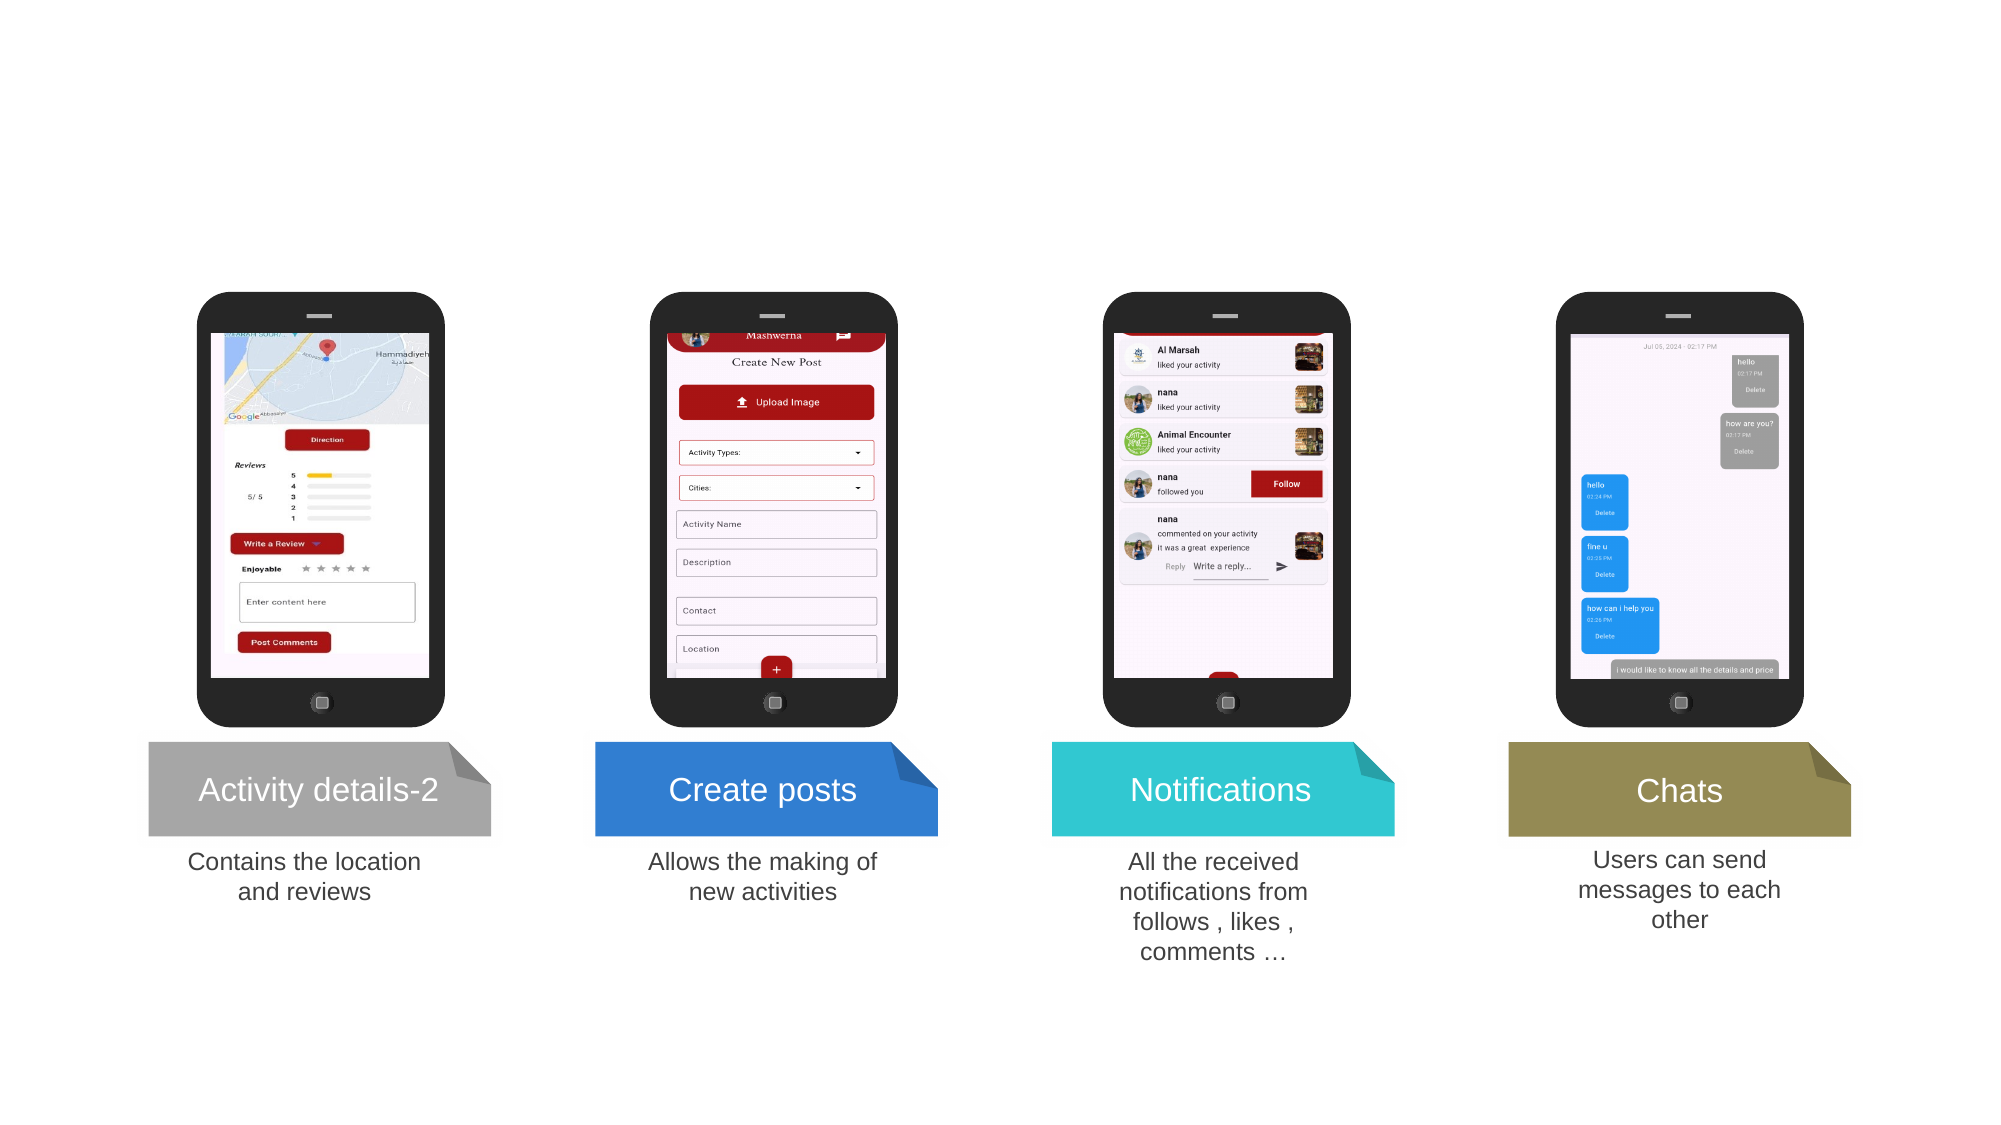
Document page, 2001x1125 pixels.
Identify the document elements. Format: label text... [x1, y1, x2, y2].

text_box Allows the making of new activities [615, 837, 911, 913]
picture [210, 333, 430, 678]
text_box [594, 740, 942, 838]
picture [667, 333, 886, 678]
text_box Users can send messages to each other [1532, 836, 1828, 941]
text_box Create posts [615, 752, 911, 830]
text_box [1051, 740, 1398, 838]
text_box [147, 740, 495, 838]
text_box Contains the location and reviews [157, 837, 453, 913]
text_box Chats [1532, 753, 1828, 830]
text_box All the received notifications from follows , likes , comments … [1066, 837, 1362, 973]
picture [1570, 334, 1790, 679]
text_box [1507, 741, 1855, 838]
picture [1114, 333, 1333, 678]
text_box Activity details-2 [171, 752, 467, 830]
text_box Notifications [1073, 752, 1369, 830]
